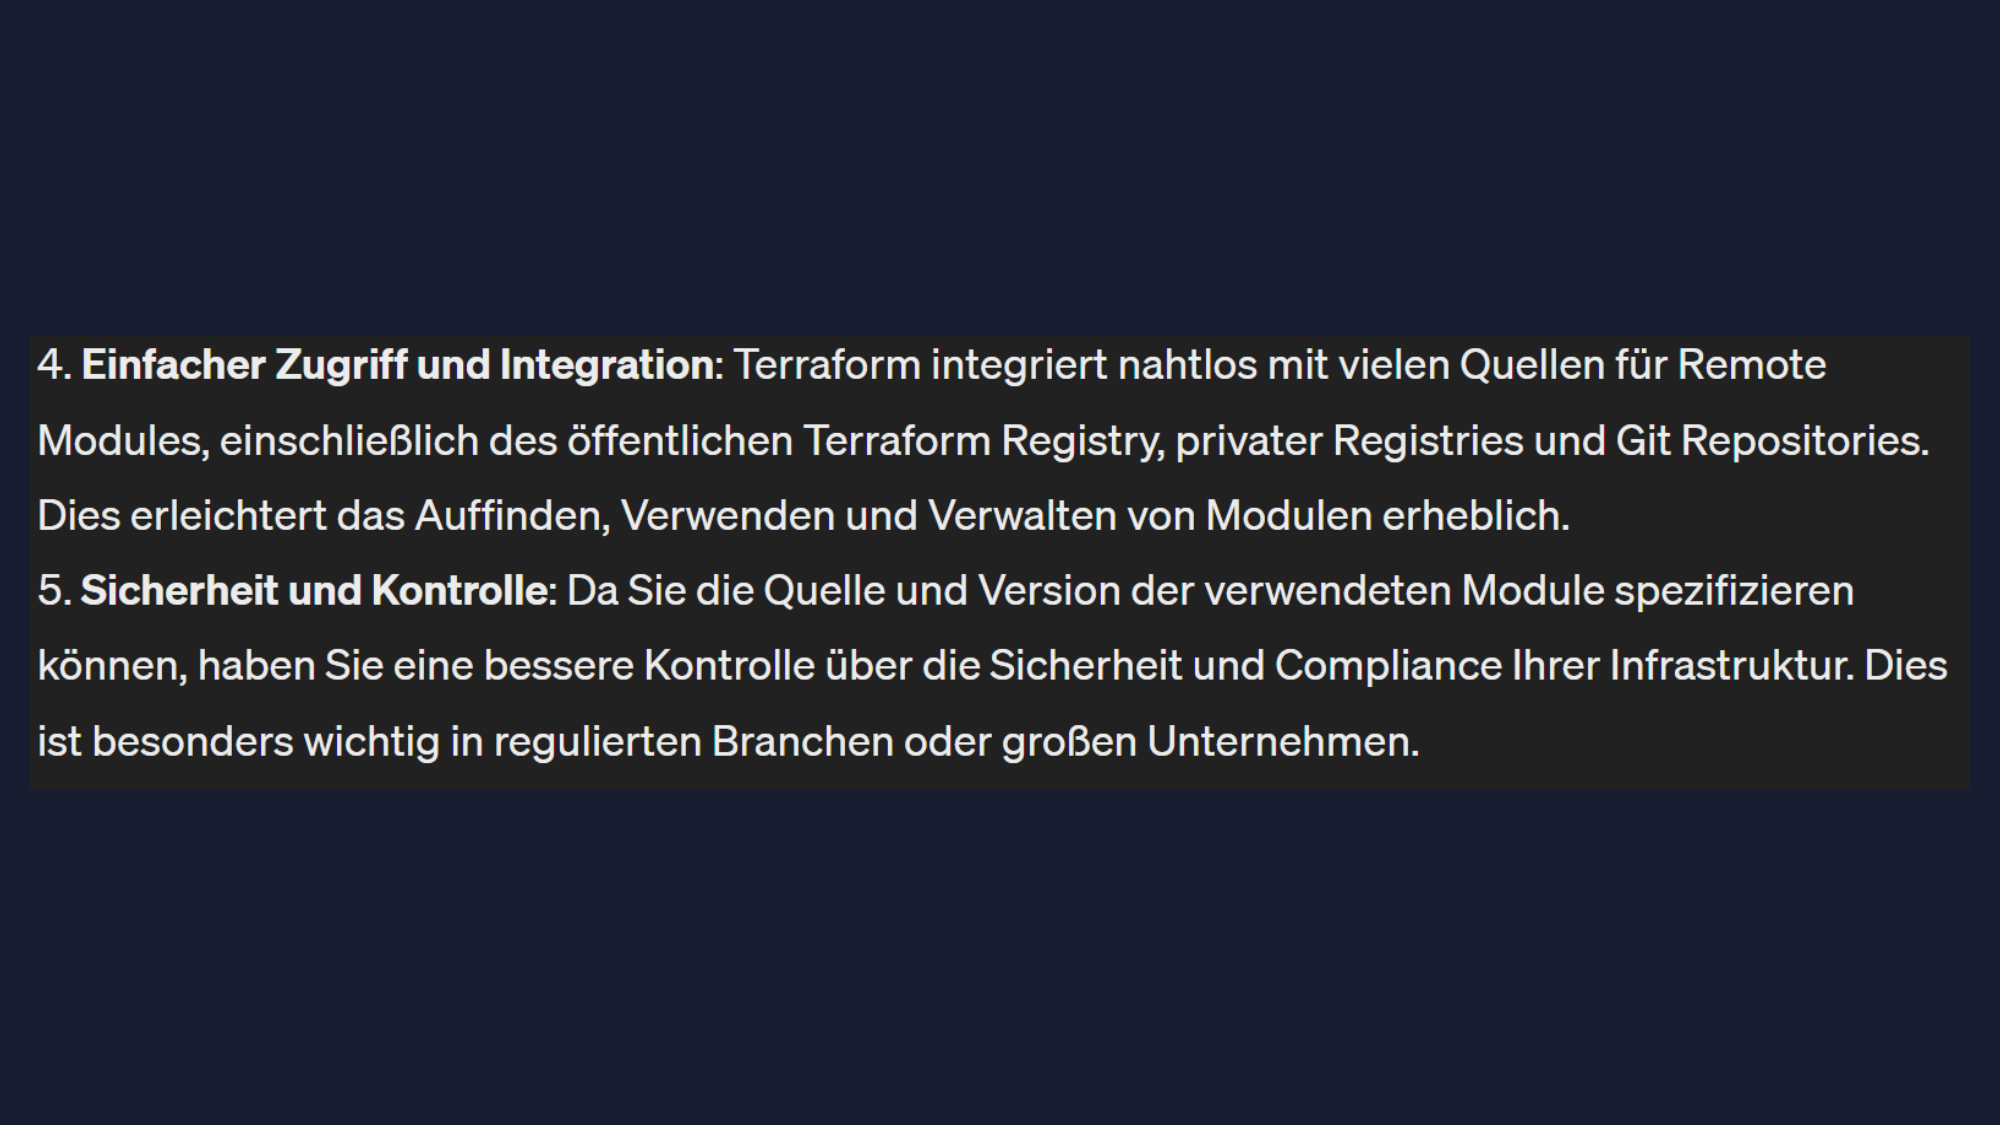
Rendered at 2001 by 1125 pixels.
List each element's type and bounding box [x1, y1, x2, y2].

picture [30, 336, 1970, 789]
